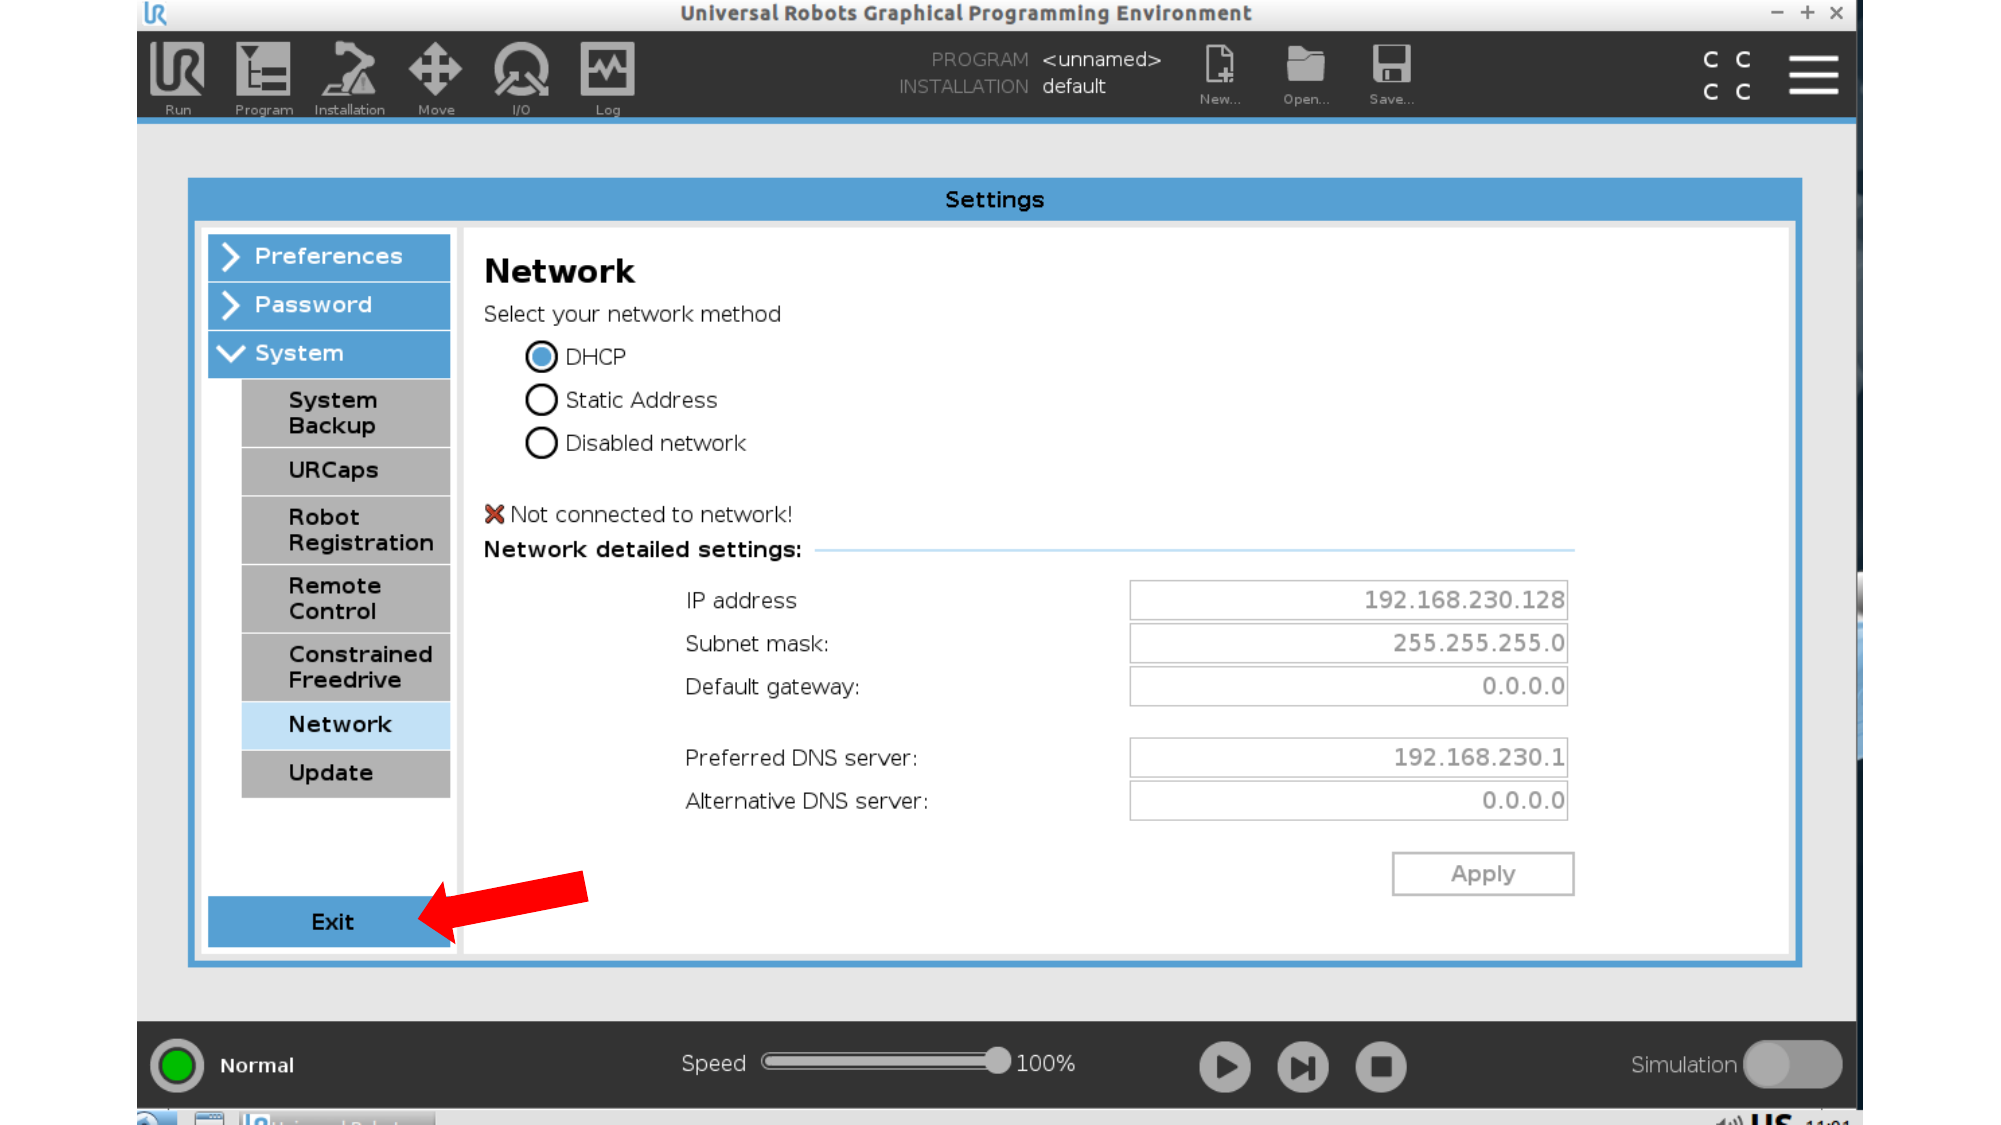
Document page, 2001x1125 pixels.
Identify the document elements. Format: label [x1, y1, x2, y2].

picture [137, 0, 1863, 1125]
